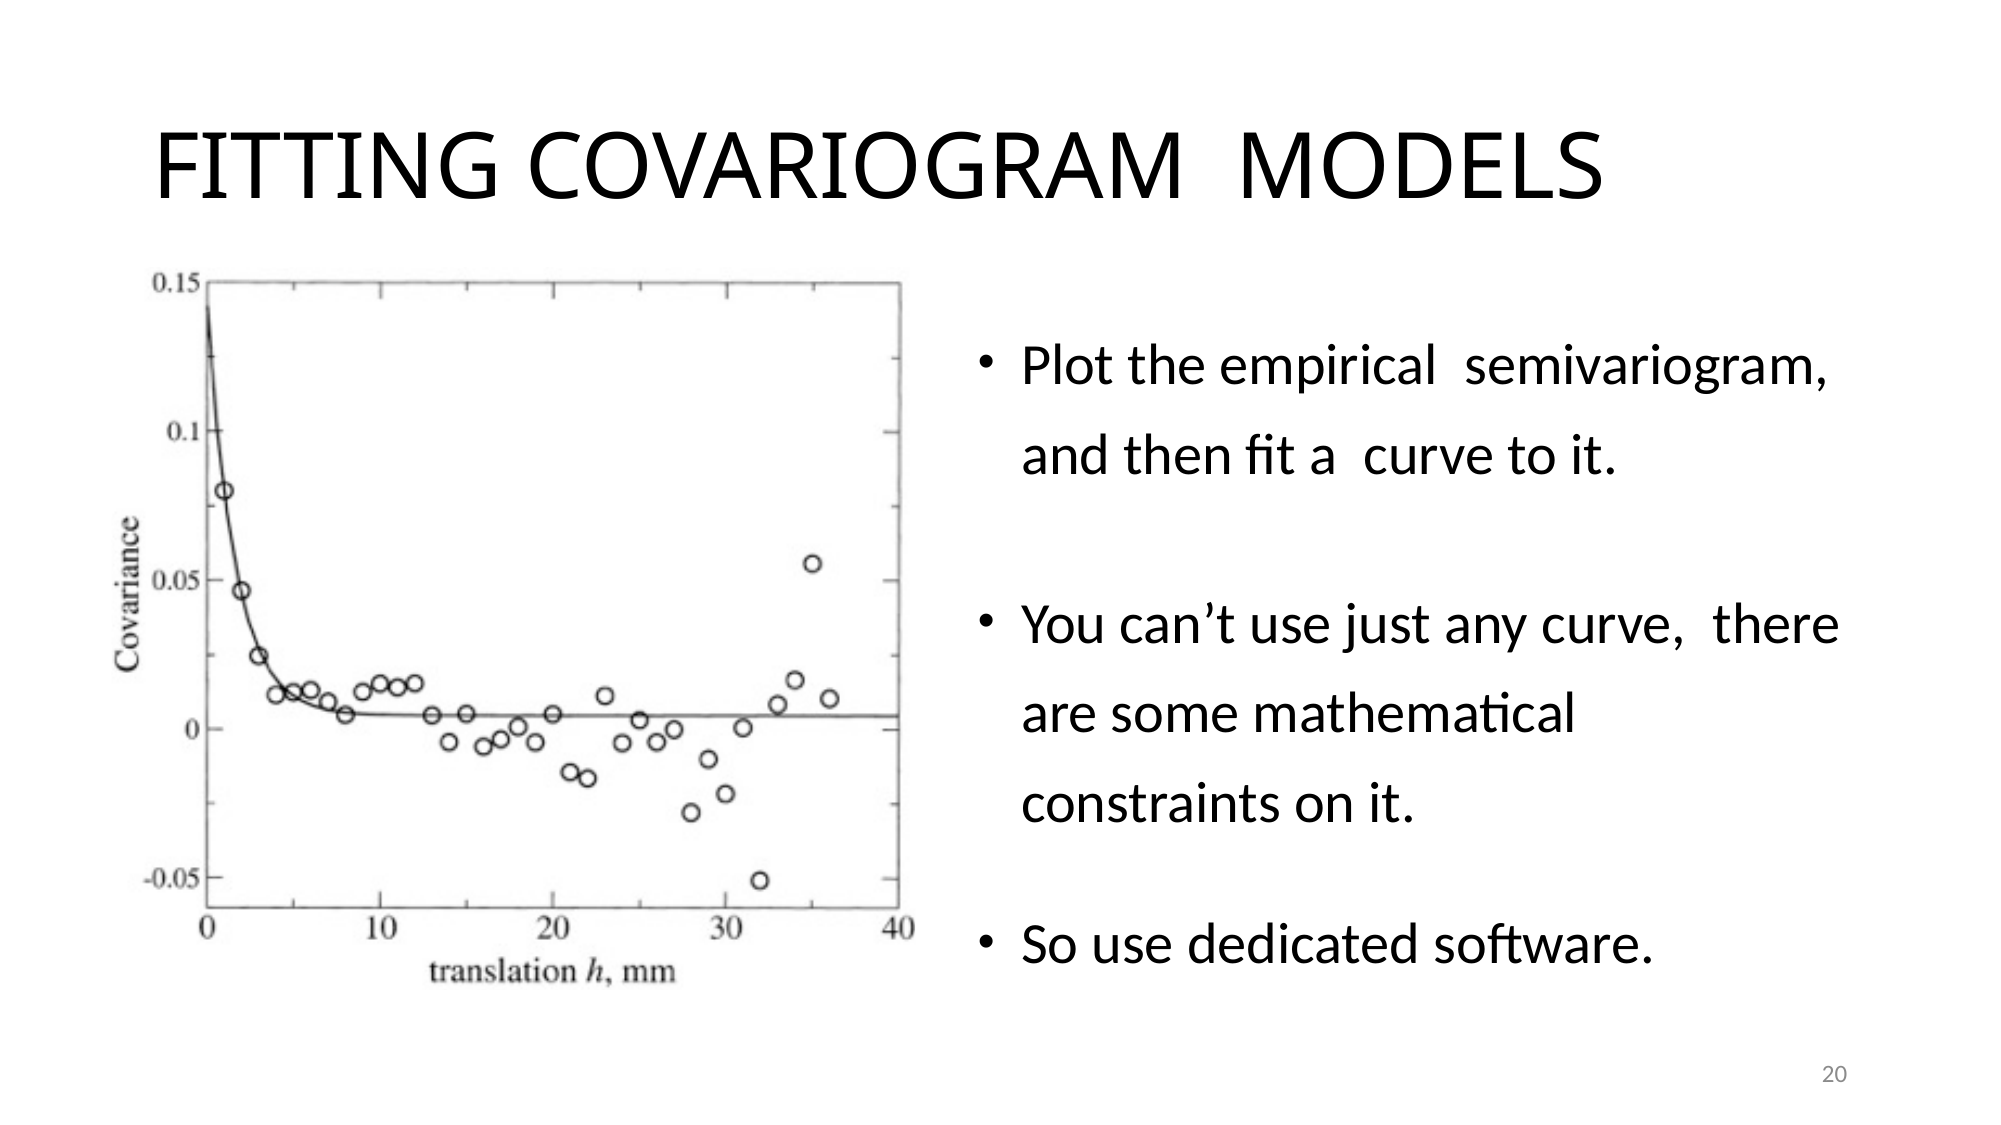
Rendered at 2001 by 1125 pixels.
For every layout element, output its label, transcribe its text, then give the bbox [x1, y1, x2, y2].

title FITTING COVARIOGRAM MODELS [137, 59, 1863, 278]
list Plot the empirical semivariogram, and then fit a curve to it. You can’t use just any curve, there are some mathematical constraints on it. So use dedicated software. [137, 299, 1863, 1014]
slide_number 20 [1412, 1042, 1863, 1103]
picture [111, 267, 916, 990]
